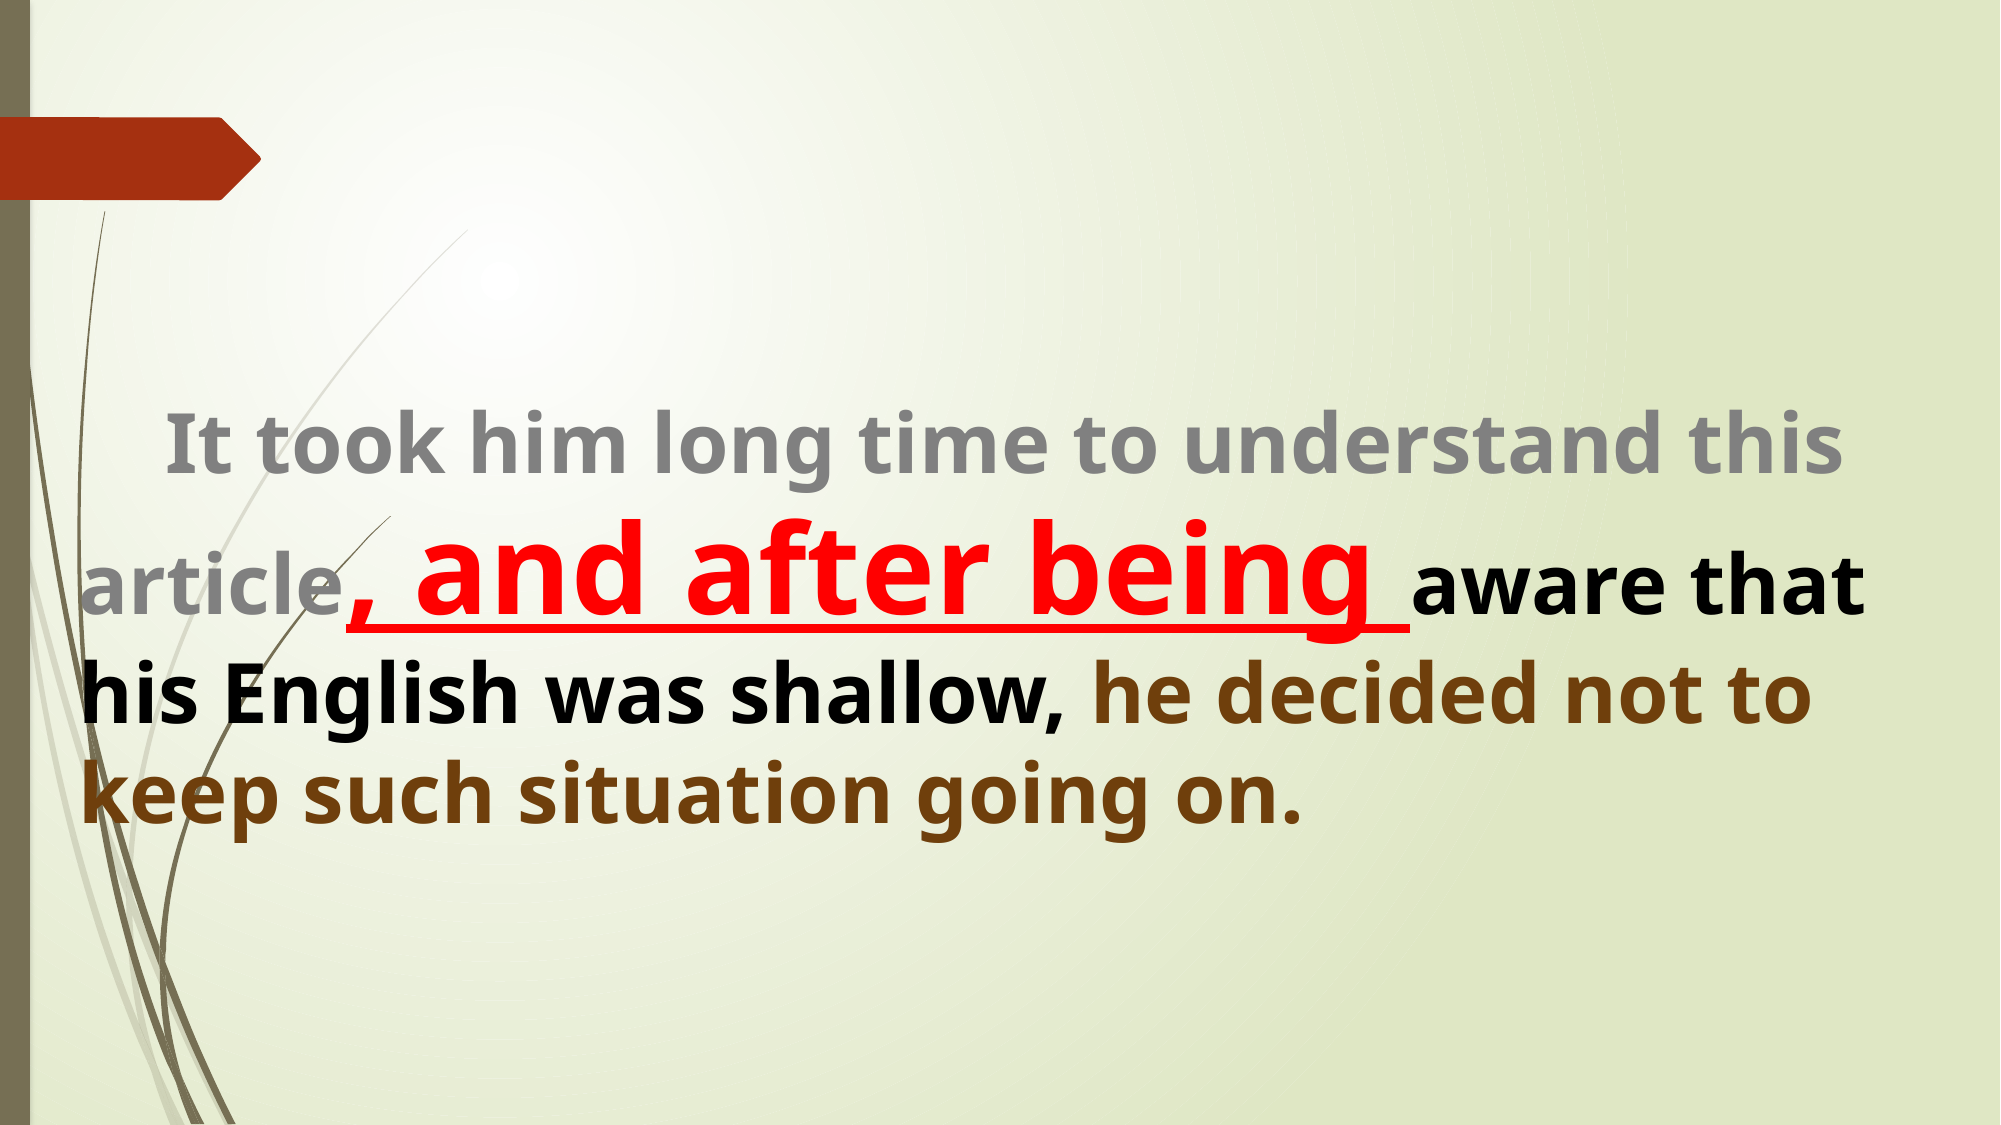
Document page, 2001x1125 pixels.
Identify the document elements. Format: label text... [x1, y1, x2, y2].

list It took him long time to understand this article, and after being aware that his English was shallow, he decided not to keep such situation going on. [63, 382, 2000, 1002]
